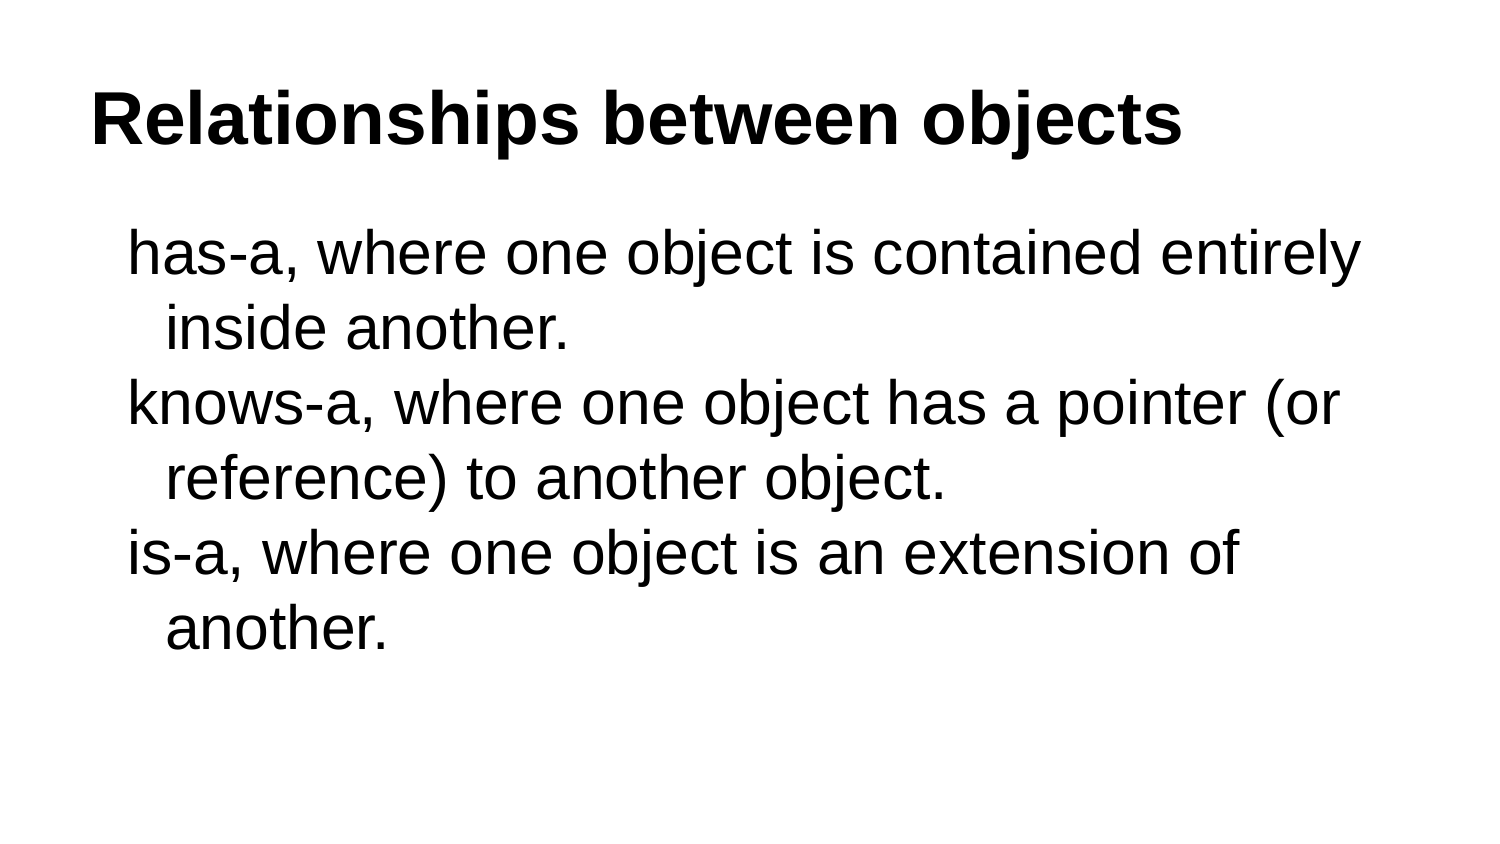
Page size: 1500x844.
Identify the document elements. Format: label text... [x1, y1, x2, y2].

list has-a, where one object is contained entirely inside another. knows-a, where one object has a pointer (or reference) to another object. is-a, where one object is an extension of another. [75, 196, 1425, 808]
title Relationships between objects [75, 33, 1425, 175]
